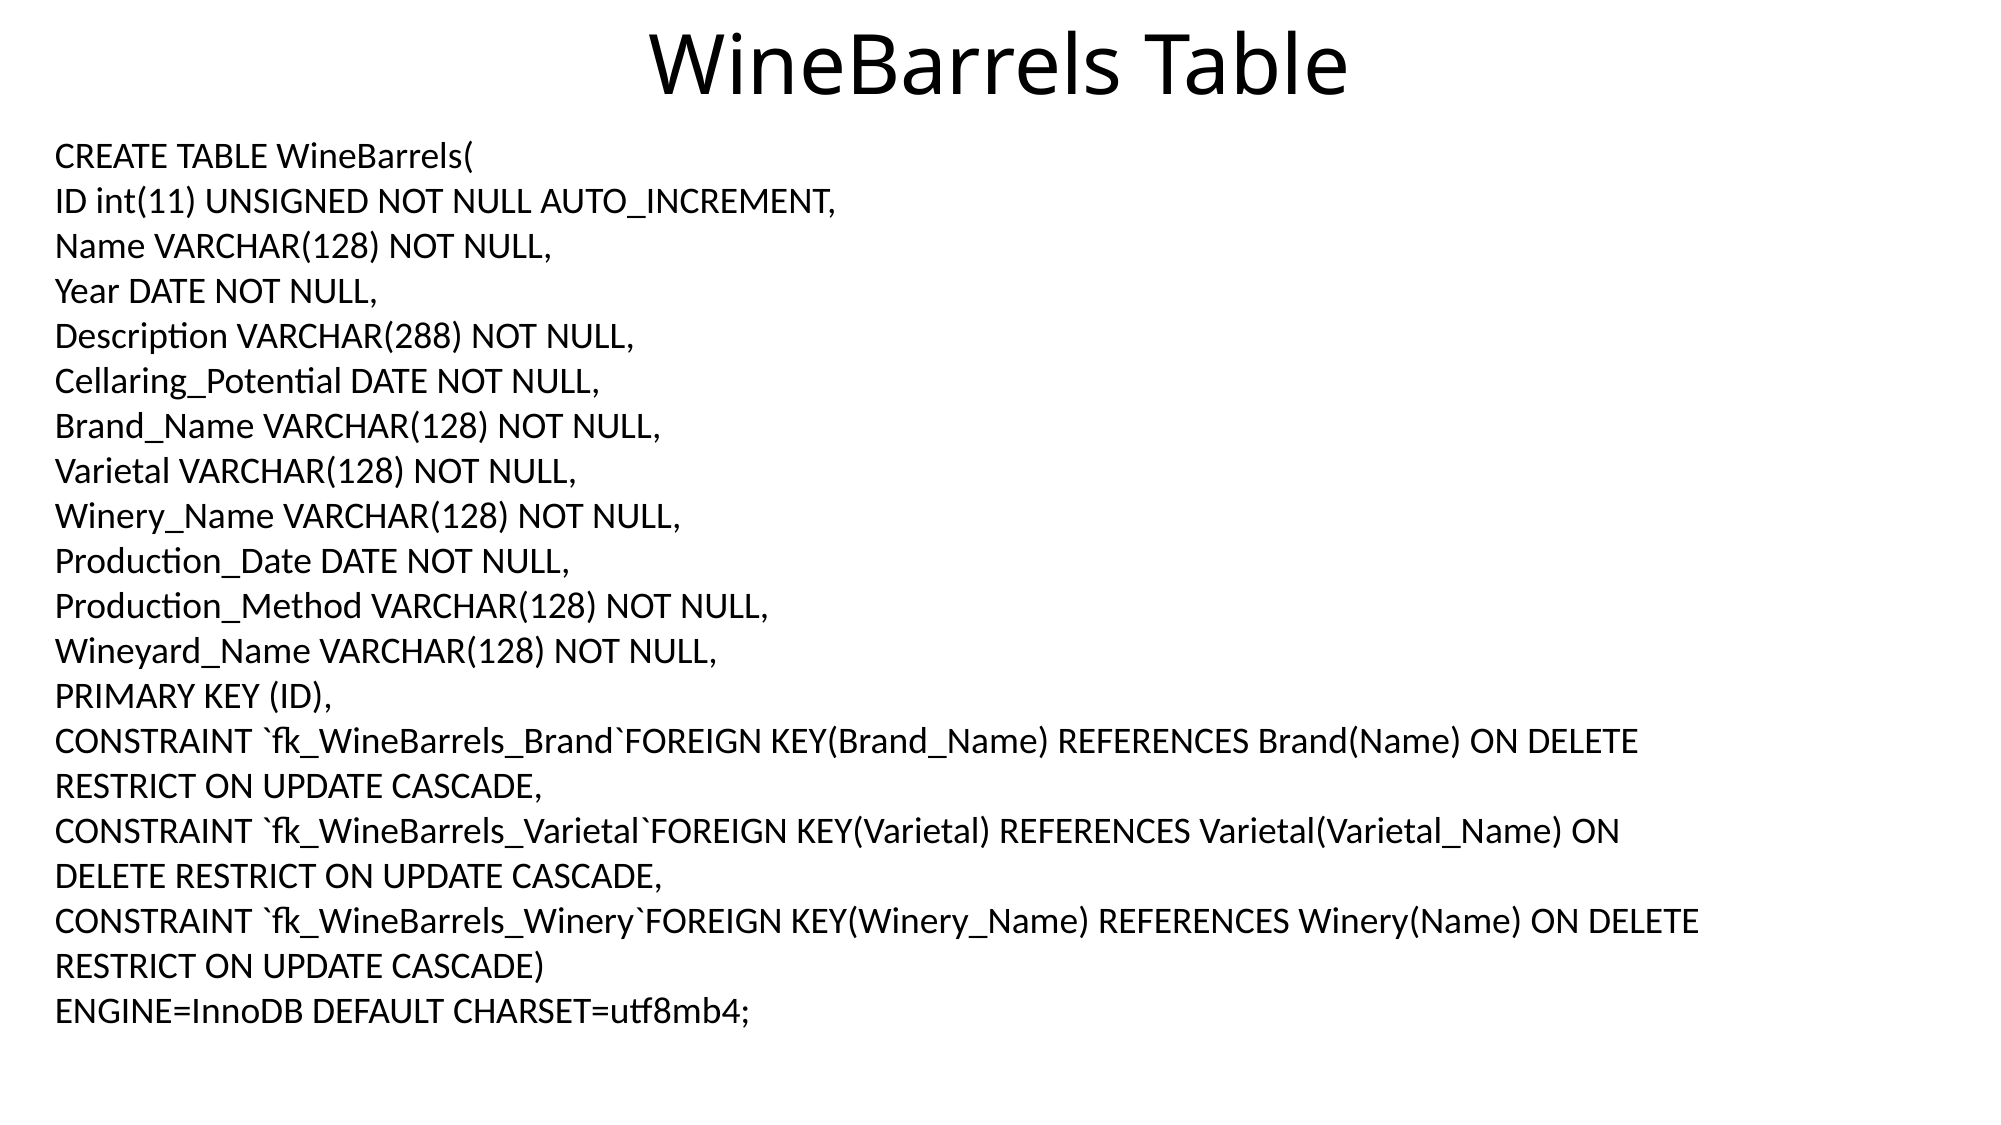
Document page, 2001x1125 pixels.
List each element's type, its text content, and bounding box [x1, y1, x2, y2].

text_box CREATE TABLE WineBarrels( ID int(11) UNSIGNED NOT NULL AUTO_INCREMENT, Name VARCHAR(128) NOT NULL, Year DATE NOT NULL, Description VARCHAR(288) NOT NULL, Cellaring_Potential DATE NOT NULL, Brand_Name VARCHAR(128) NOT NULL, Varietal VARCHAR(128) NOT NULL, Winery_Name VARCHAR(128) NOT NULL, Production_Date DATE NOT NULL, Production_Method VARCHAR(128) NOT NULL, Wineyard_Name VARCHAR(128) NOT NULL, PRIMARY KEY (ID), CONSTRAINT `fk_WineBarrels_Brand`FOREIGN KEY(Brand_Name) REFERENCES Brand(Name) ON DELETE RESTRICT ON UPDATE CASCADE, CONSTRAINT `fk_WineBarrels_Varietal`FOREIGN KEY(Varietal) REFERENCES Varietal(Varietal_Name) ON DELETE RESTRICT ON UPDATE CASCADE, CONSTRAINT `fk_WineBarrels_Winery`FOREIGN KEY(Winery_Name) REFERENCES Winery(Name) ON DELETE RESTRICT ON UPDATE CASCADE) ENGINE=InnoDB DEFAULT CHARSET=utf8mb4; [40, 124, 1744, 1039]
text_box WineBarrels Table [137, 15, 1863, 233]
